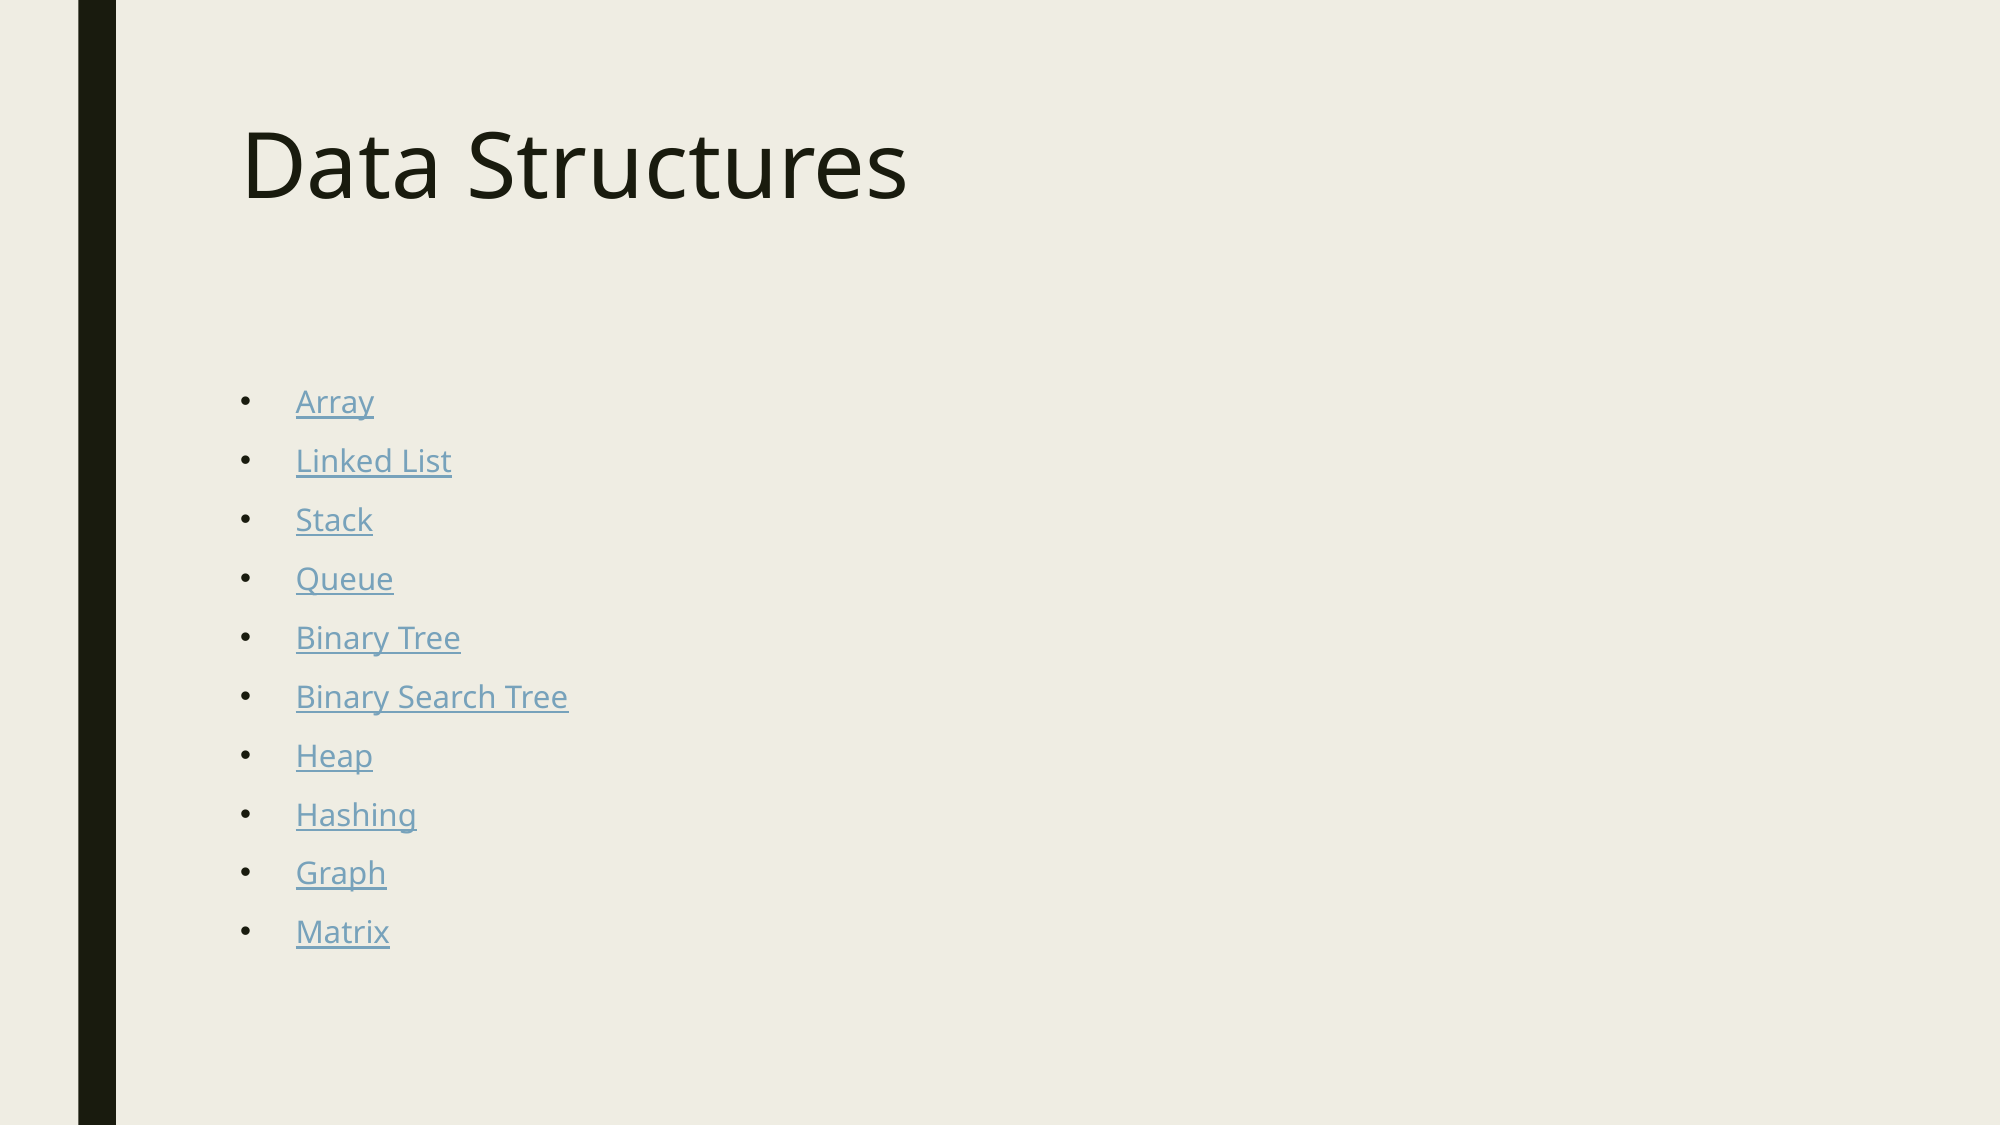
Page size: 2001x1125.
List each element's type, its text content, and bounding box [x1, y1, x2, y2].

list Array Linked List Stack Queue Binary Tree Binary Search Tree Heap Hashing Graph Matrix [225, 375, 1800, 963]
title Data Structures [225, 112, 1800, 357]
